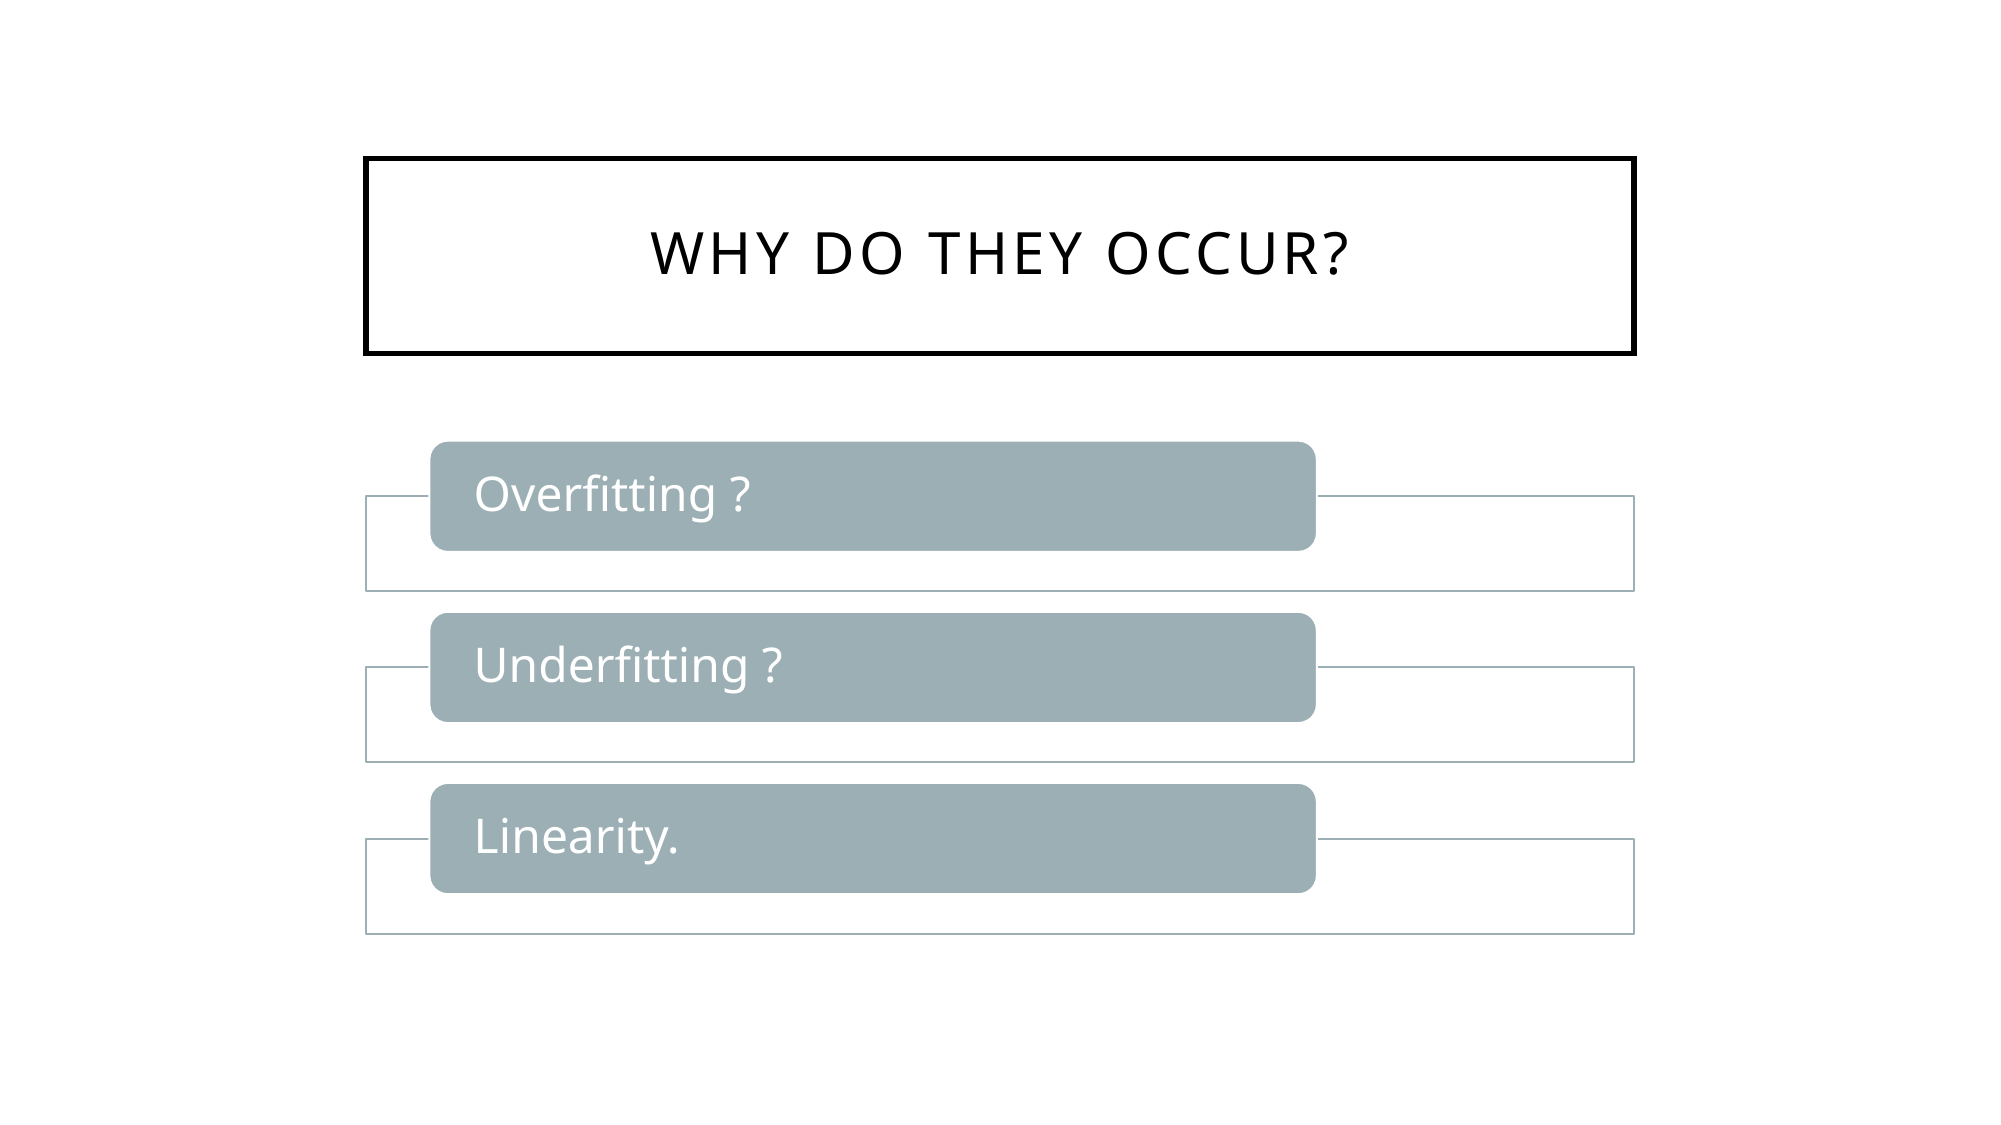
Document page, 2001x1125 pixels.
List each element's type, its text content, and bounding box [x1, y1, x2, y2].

title Why do they occur? [363, 156, 1637, 356]
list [365, 432, 1634, 942]
